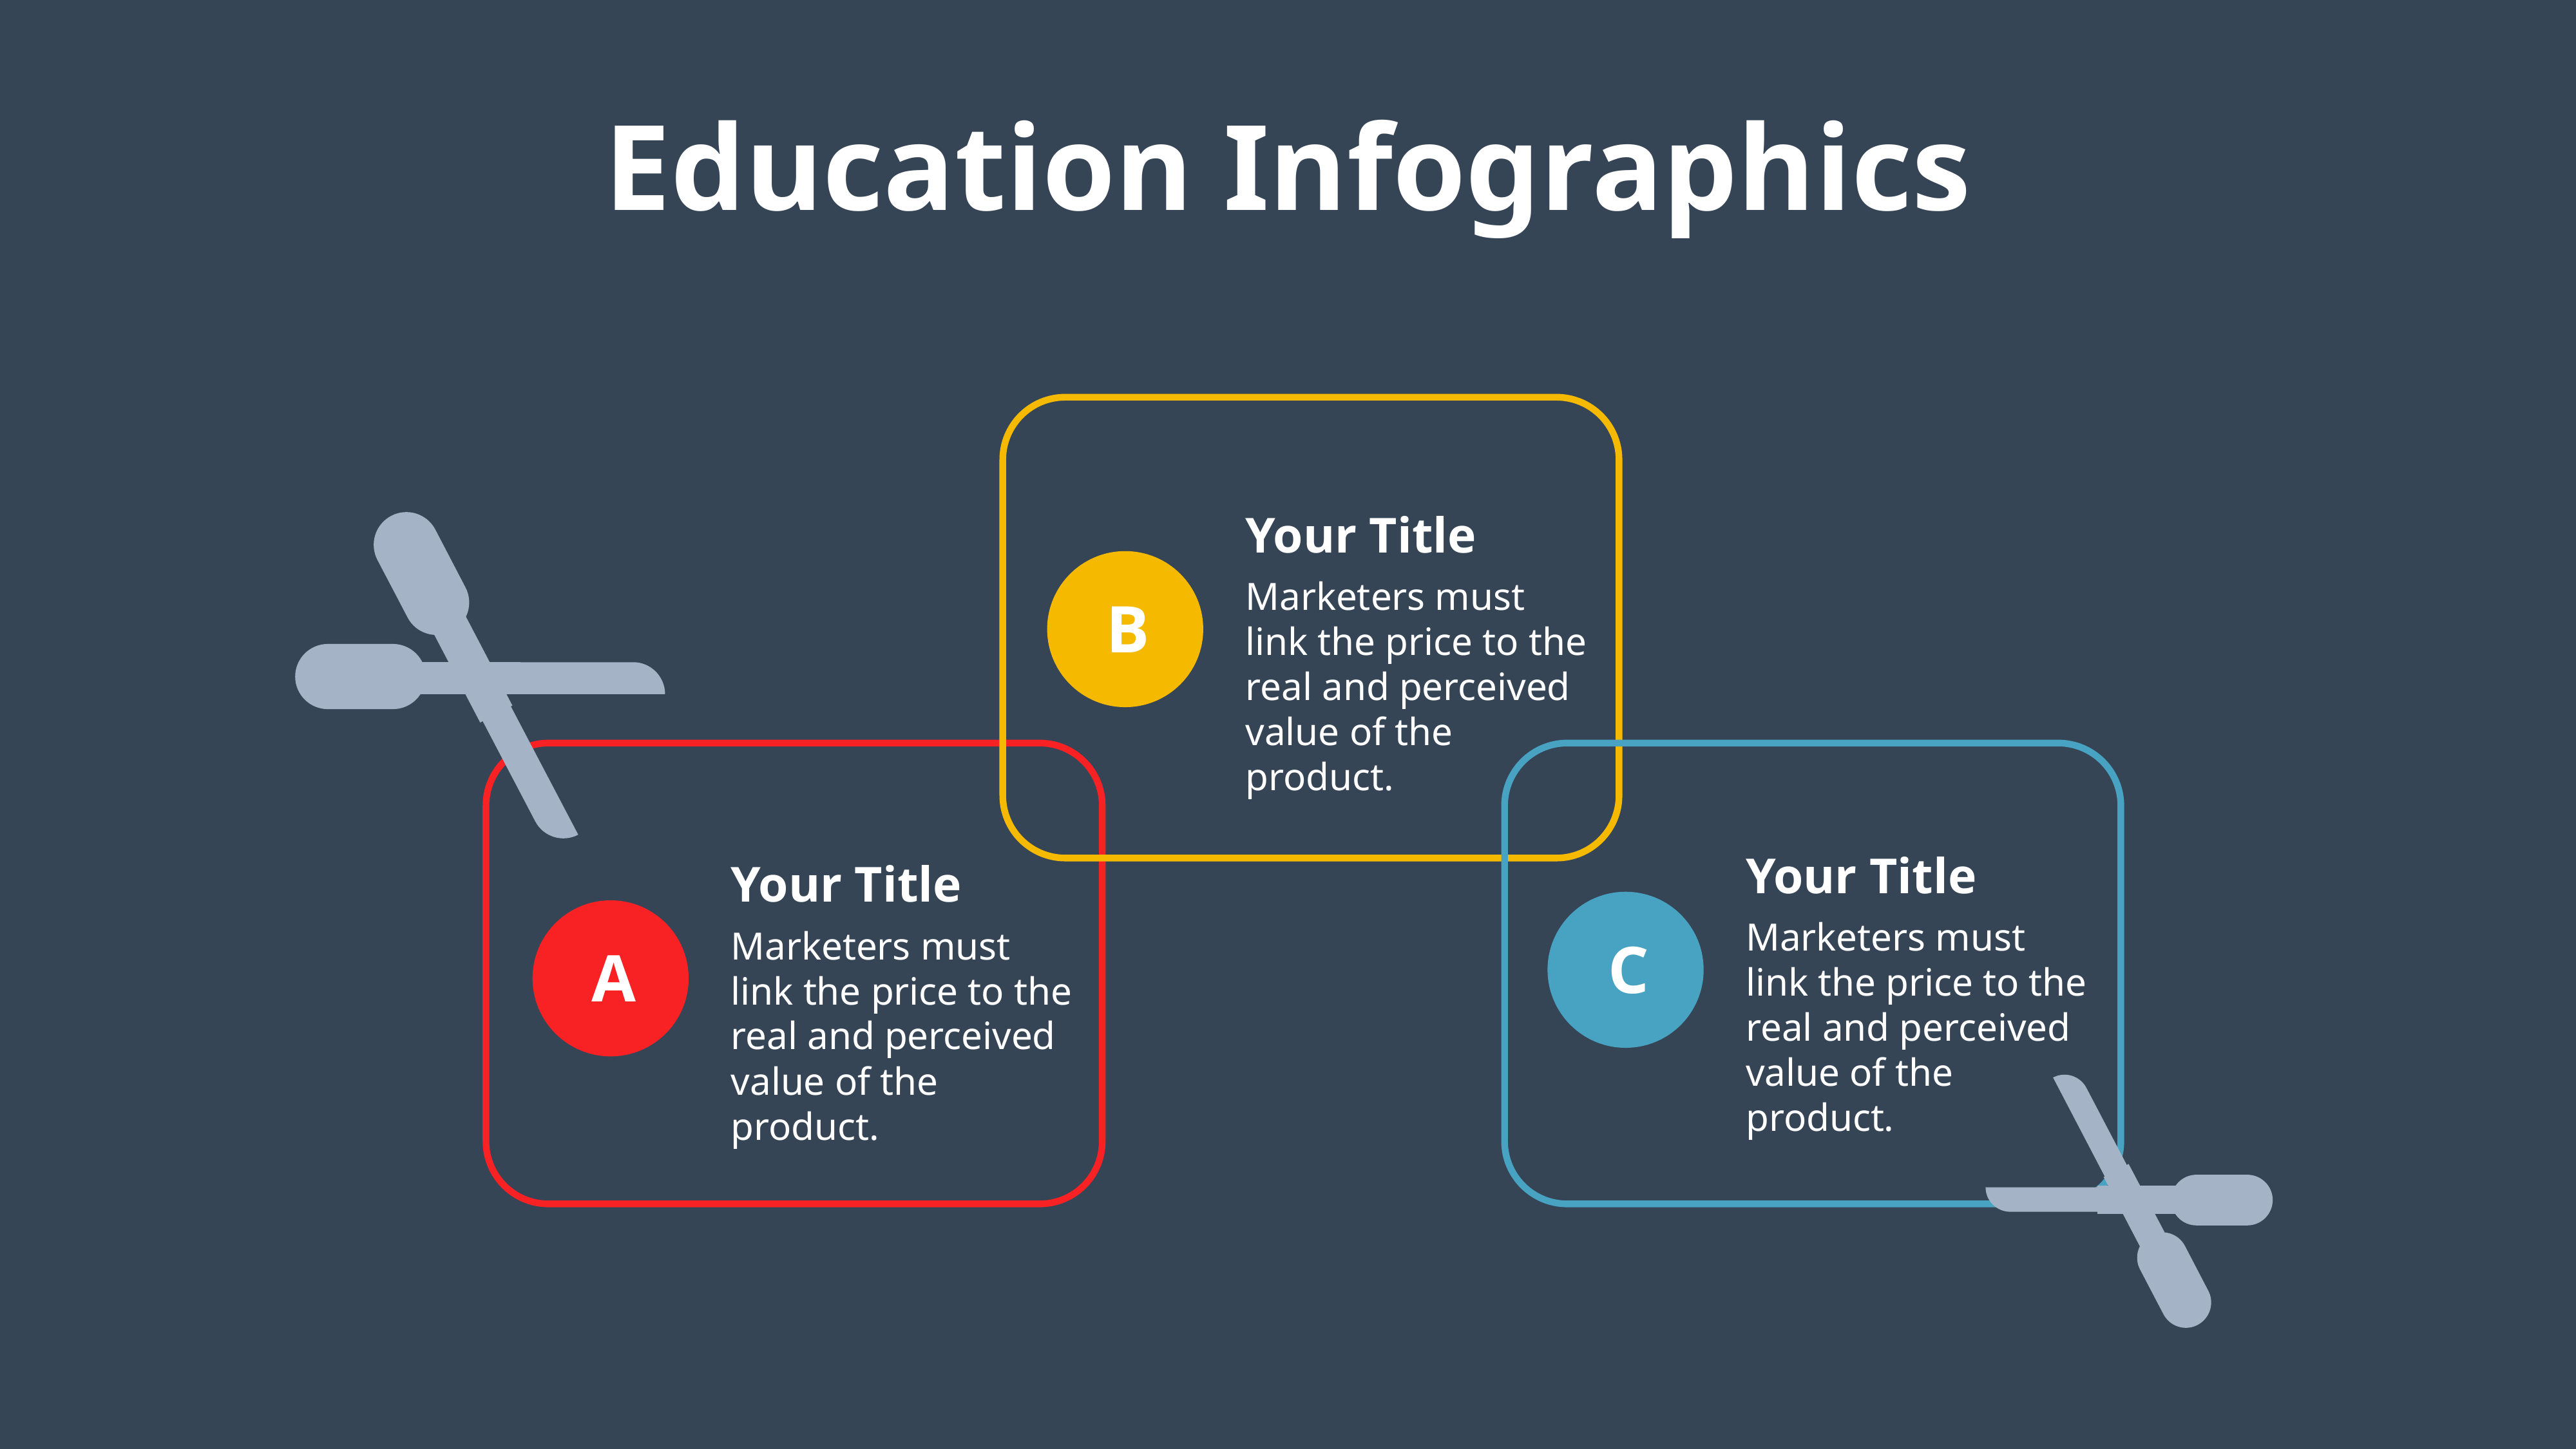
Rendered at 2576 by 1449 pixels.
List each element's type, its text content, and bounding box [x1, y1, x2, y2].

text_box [1985, 1071, 2273, 1332]
text_box [486, 743, 1103, 1204]
text_box [1002, 397, 1619, 858]
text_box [1547, 840, 2104, 1101]
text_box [532, 849, 1089, 1110]
text_box [1504, 743, 2121, 1204]
text_box Education Infographics [595, 88, 1981, 239]
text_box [1047, 499, 1603, 760]
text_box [295, 507, 665, 844]
